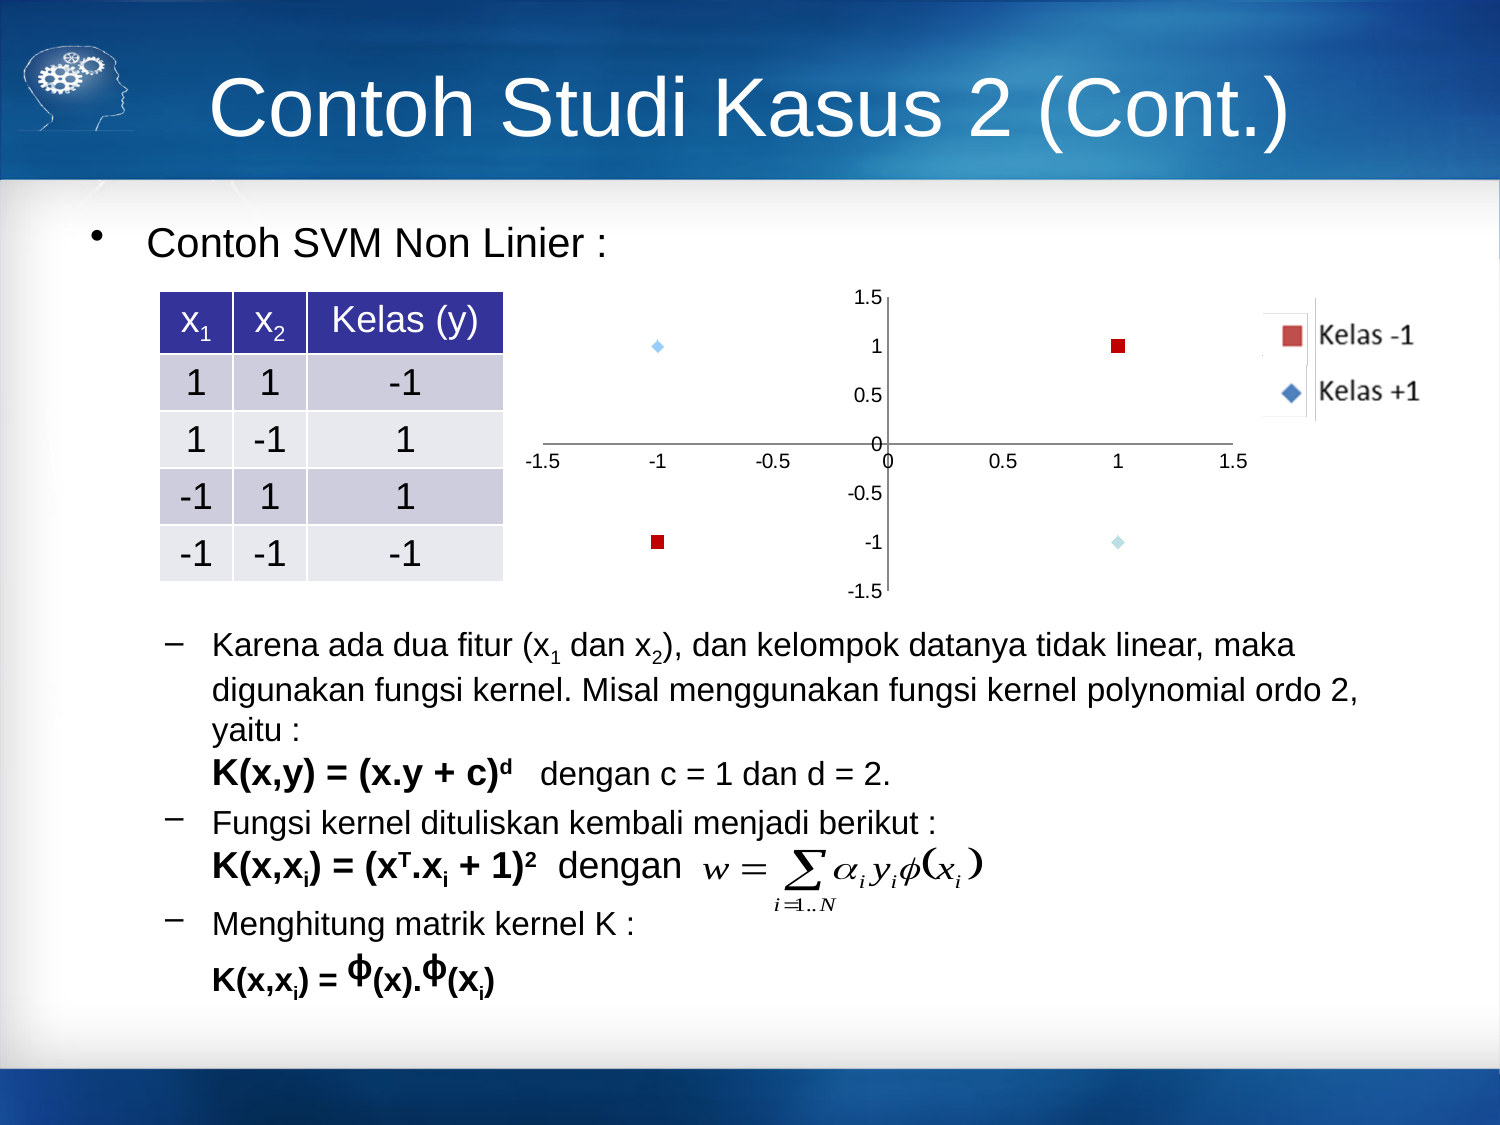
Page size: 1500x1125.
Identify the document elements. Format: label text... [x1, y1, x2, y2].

table_cell -1 [160, 526, 232, 581]
table_cell 1 [308, 412, 503, 467]
title Contoh Studi Kasus 2 (Cont.) [75, 45, 1425, 161]
table_cell -1 [308, 526, 503, 581]
picture [0, 0, 1500, 1125]
table_header x2 [234, 292, 306, 353]
table_cell -1 [234, 526, 306, 581]
list Contoh SVM Non Linier : Karena ada dua fitur (x1 dan x2), dan kelompok datanya tidak linear, maka digunakan fungsi kernel. Misal menggunakan fungsi kernel polynomial ordo 2, yaitu : K(x,y) = (x.y + c)d dengan c = 1 dan d = 2. Fungsi kernel dituliskan kembali menjadi berikut : K(x,xi) = (xT.xi + 1)2 dengan Menghitung matrik kernel K : K(x,xi) = ᶲ(x).ᶲ(xi) [75, 208, 1425, 1005]
table_cell 1 [160, 355, 232, 410]
table_header x1 [160, 292, 232, 353]
chart [510, 278, 1263, 610]
table_cell 1 [160, 412, 232, 467]
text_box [694, 822, 987, 919]
table_cell -1 [160, 469, 232, 524]
table_cell -1 [234, 412, 306, 467]
table_cell 1 [234, 469, 306, 524]
table_header Kelas (y) [308, 292, 503, 353]
table_cell 1 [234, 355, 306, 410]
table_cell 1 [308, 469, 503, 524]
table_cell -1 [308, 355, 503, 410]
